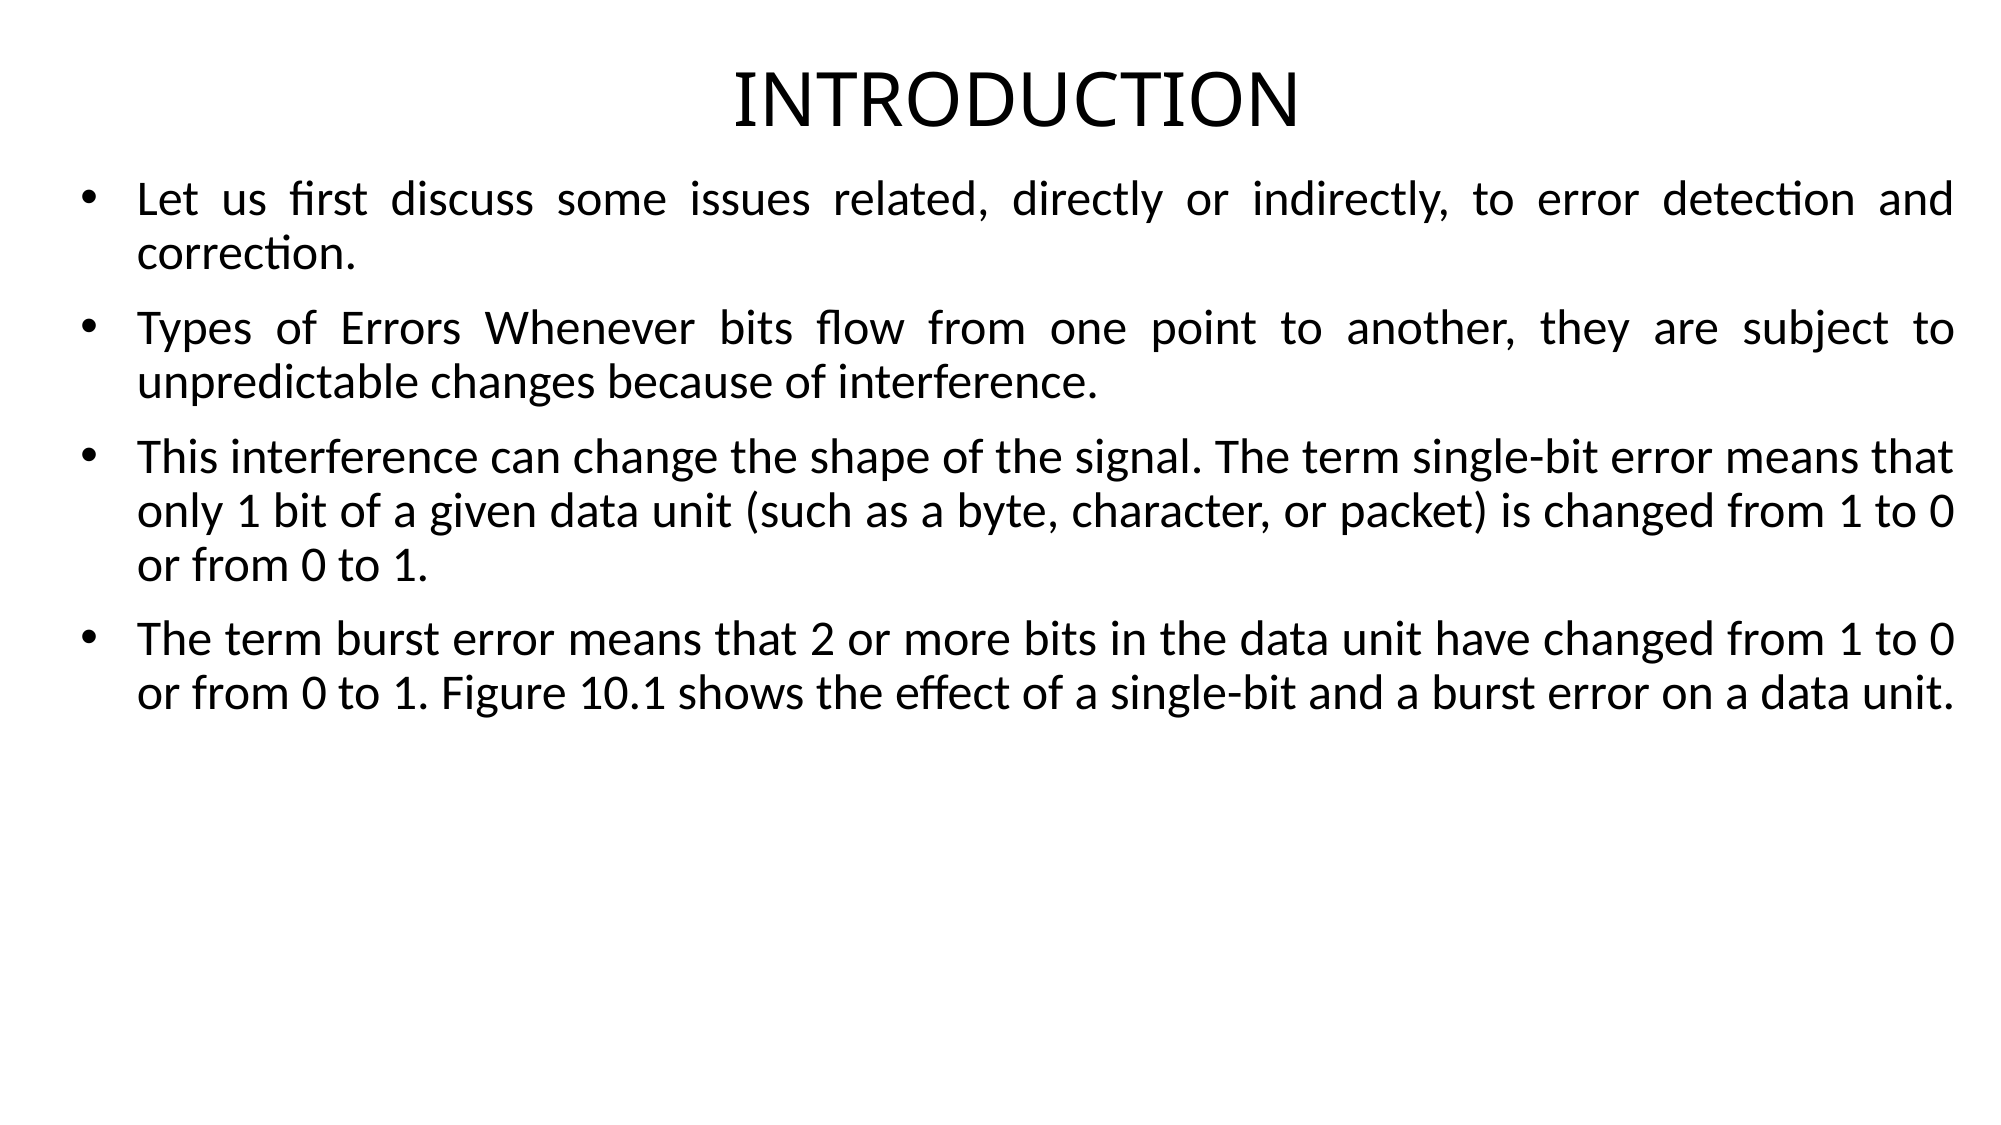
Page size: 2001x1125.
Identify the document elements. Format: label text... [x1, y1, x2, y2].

subtitle Let us first discuss some issues related, directly or indirectly, to error detection and correction. Types of Errors Whenever bits flow from one point to another, they are subject to unpredictable changes because of interference. This interference can change the shape of the signal. The term single-bit error means that only 1 bit of a given data unit (such as a byte, character, or packet) is changed from 1 to 0 or from 0 to 1. The term burst error means that 2 or more bits in the data unit have changed from 1 to 0 or from 0 to 1. Figure 10.1 shows the effect of a single-bit and a burst error on a data unit. [65, 164, 1972, 1095]
title INTRODUCTION [65, 53, 1972, 150]
